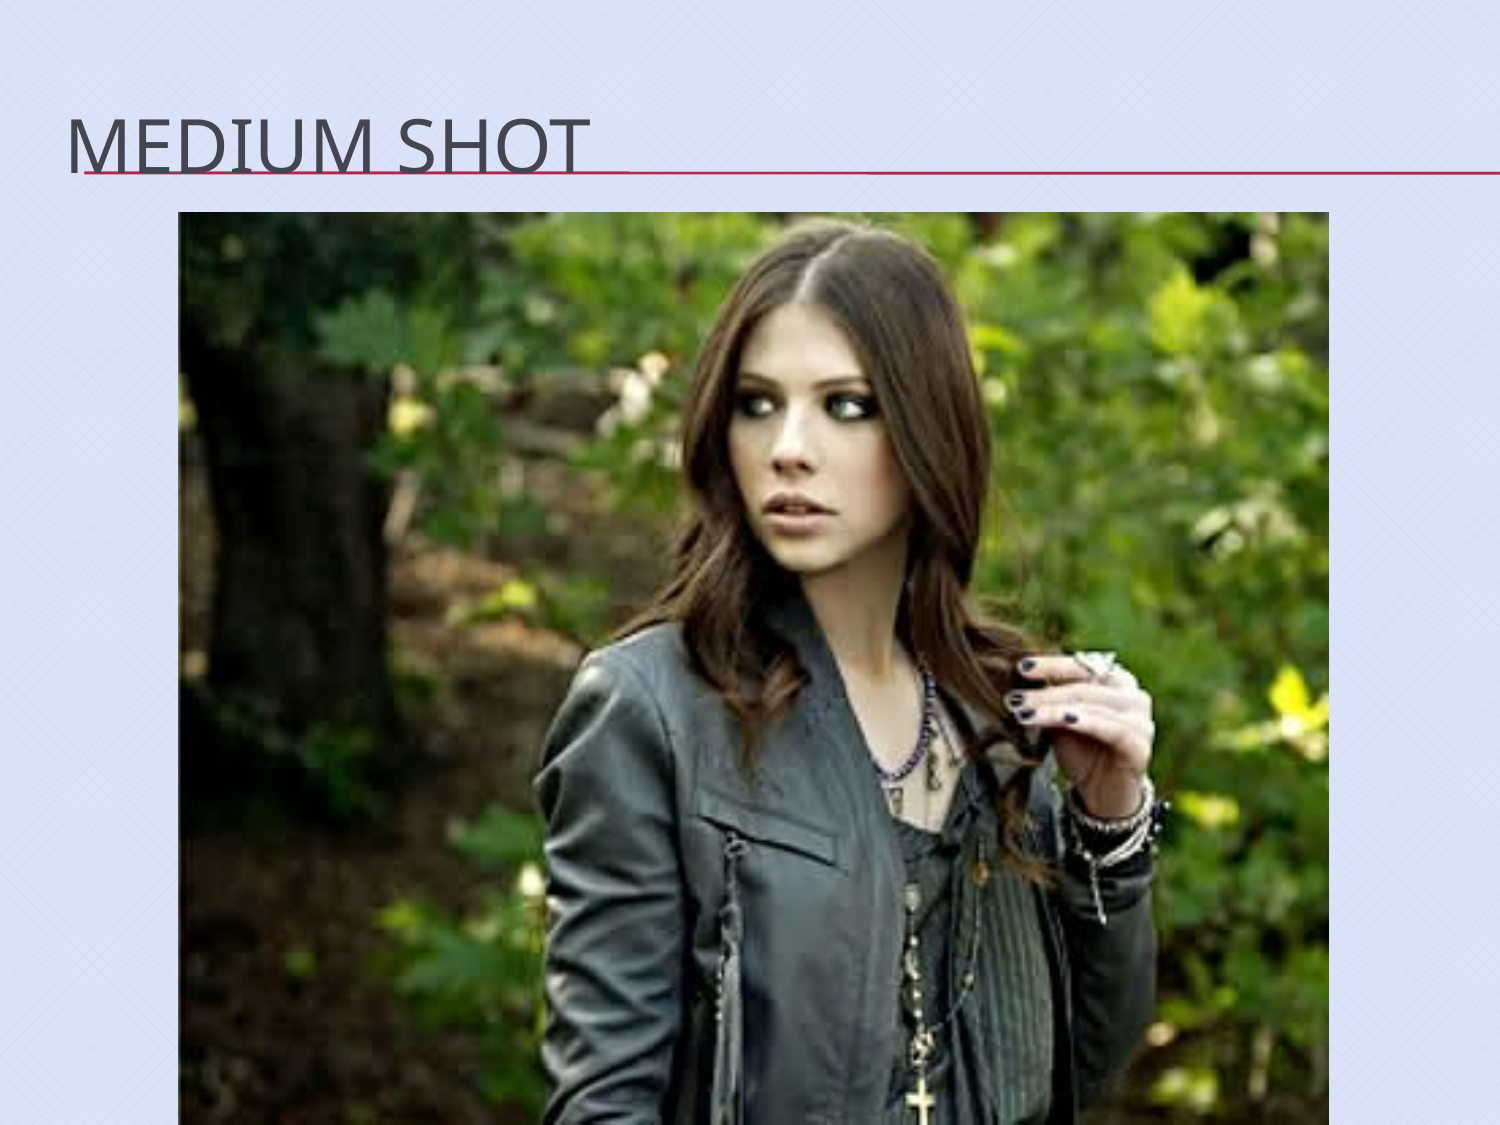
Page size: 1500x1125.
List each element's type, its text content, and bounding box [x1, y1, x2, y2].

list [178, 212, 1329, 1125]
title Medium Shot [50, 75, 1475, 213]
